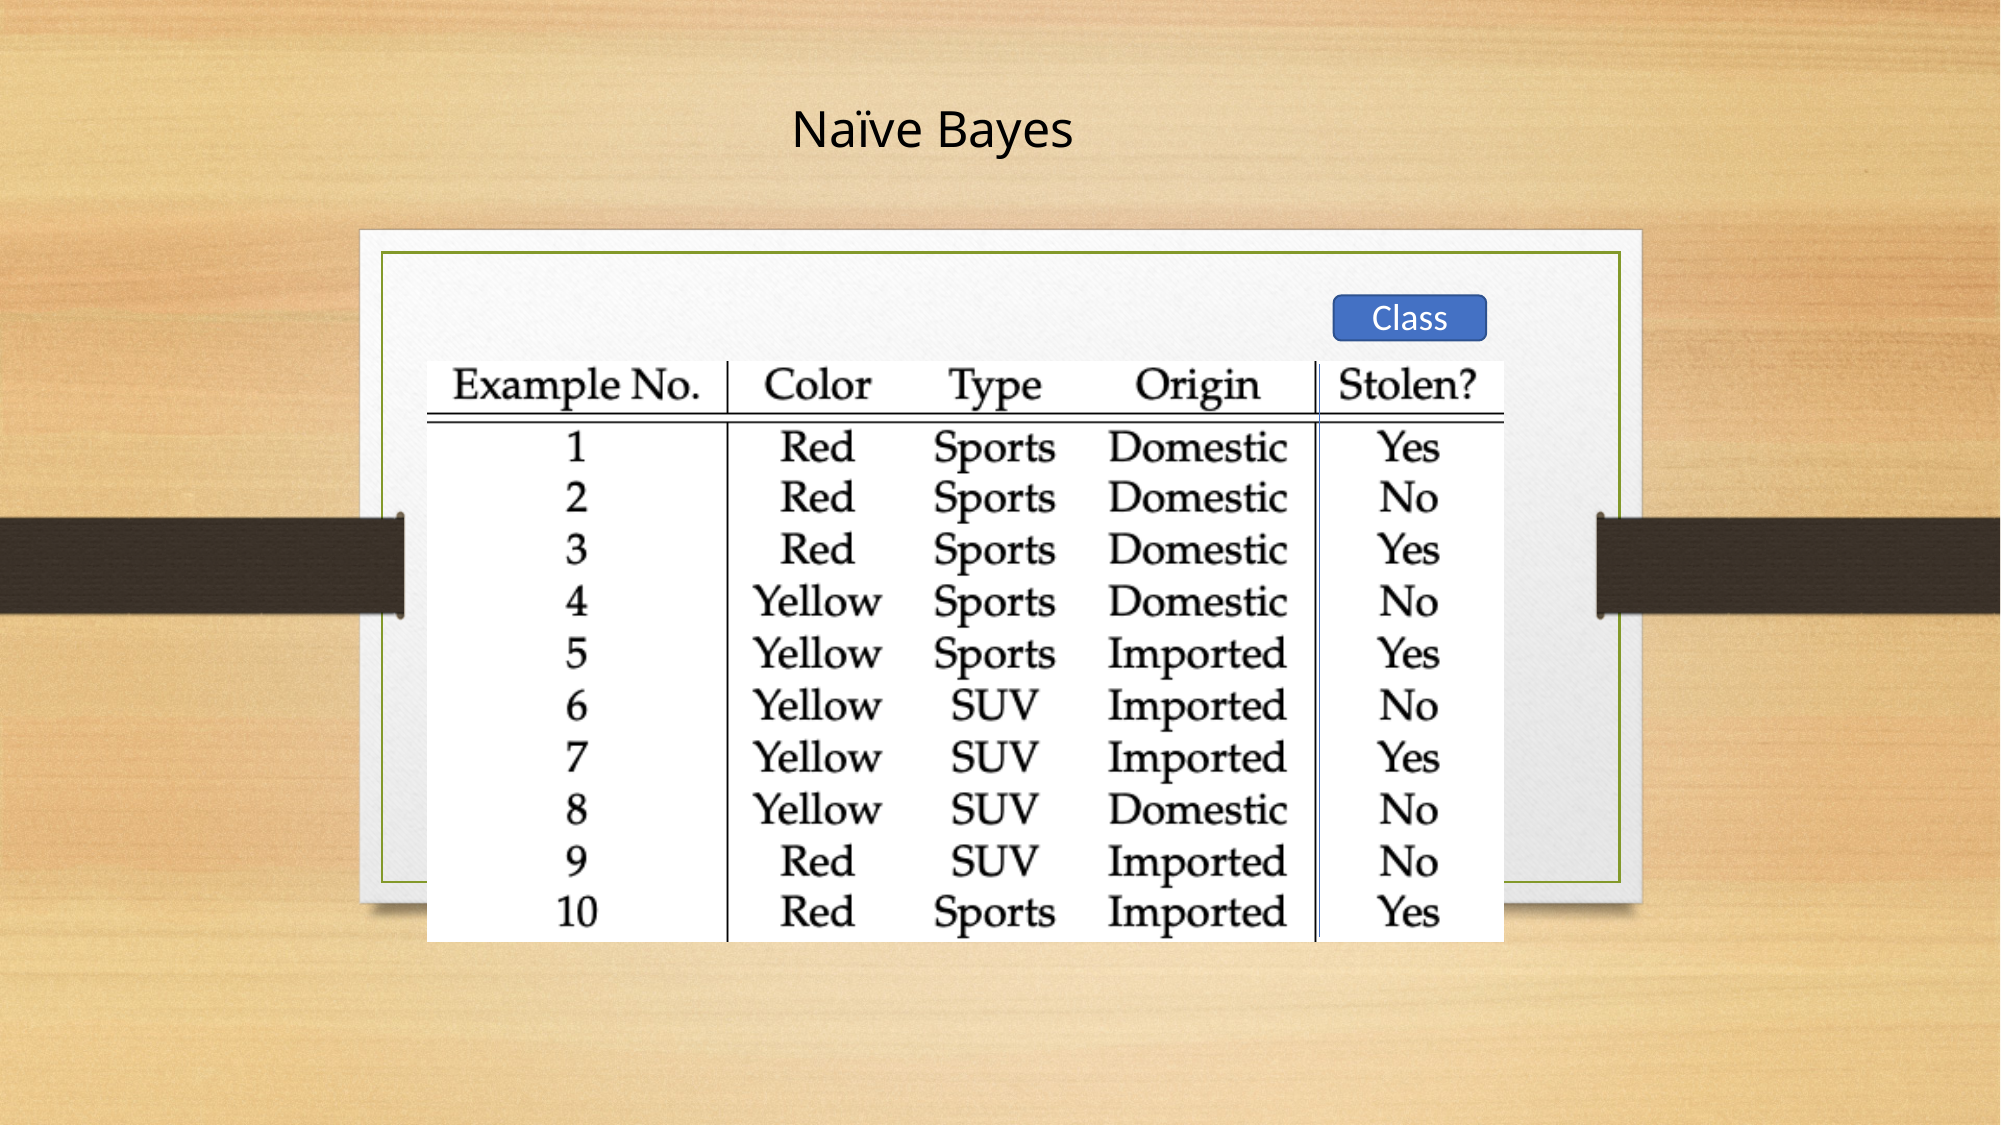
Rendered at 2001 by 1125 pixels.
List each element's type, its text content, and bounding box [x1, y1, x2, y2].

picture [0, 0, 2001, 1125]
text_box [1332, 294, 1488, 342]
text_box Naïve Bayes [789, 95, 1094, 158]
text_box Class [1369, 290, 1450, 294]
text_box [427, 361, 1505, 943]
